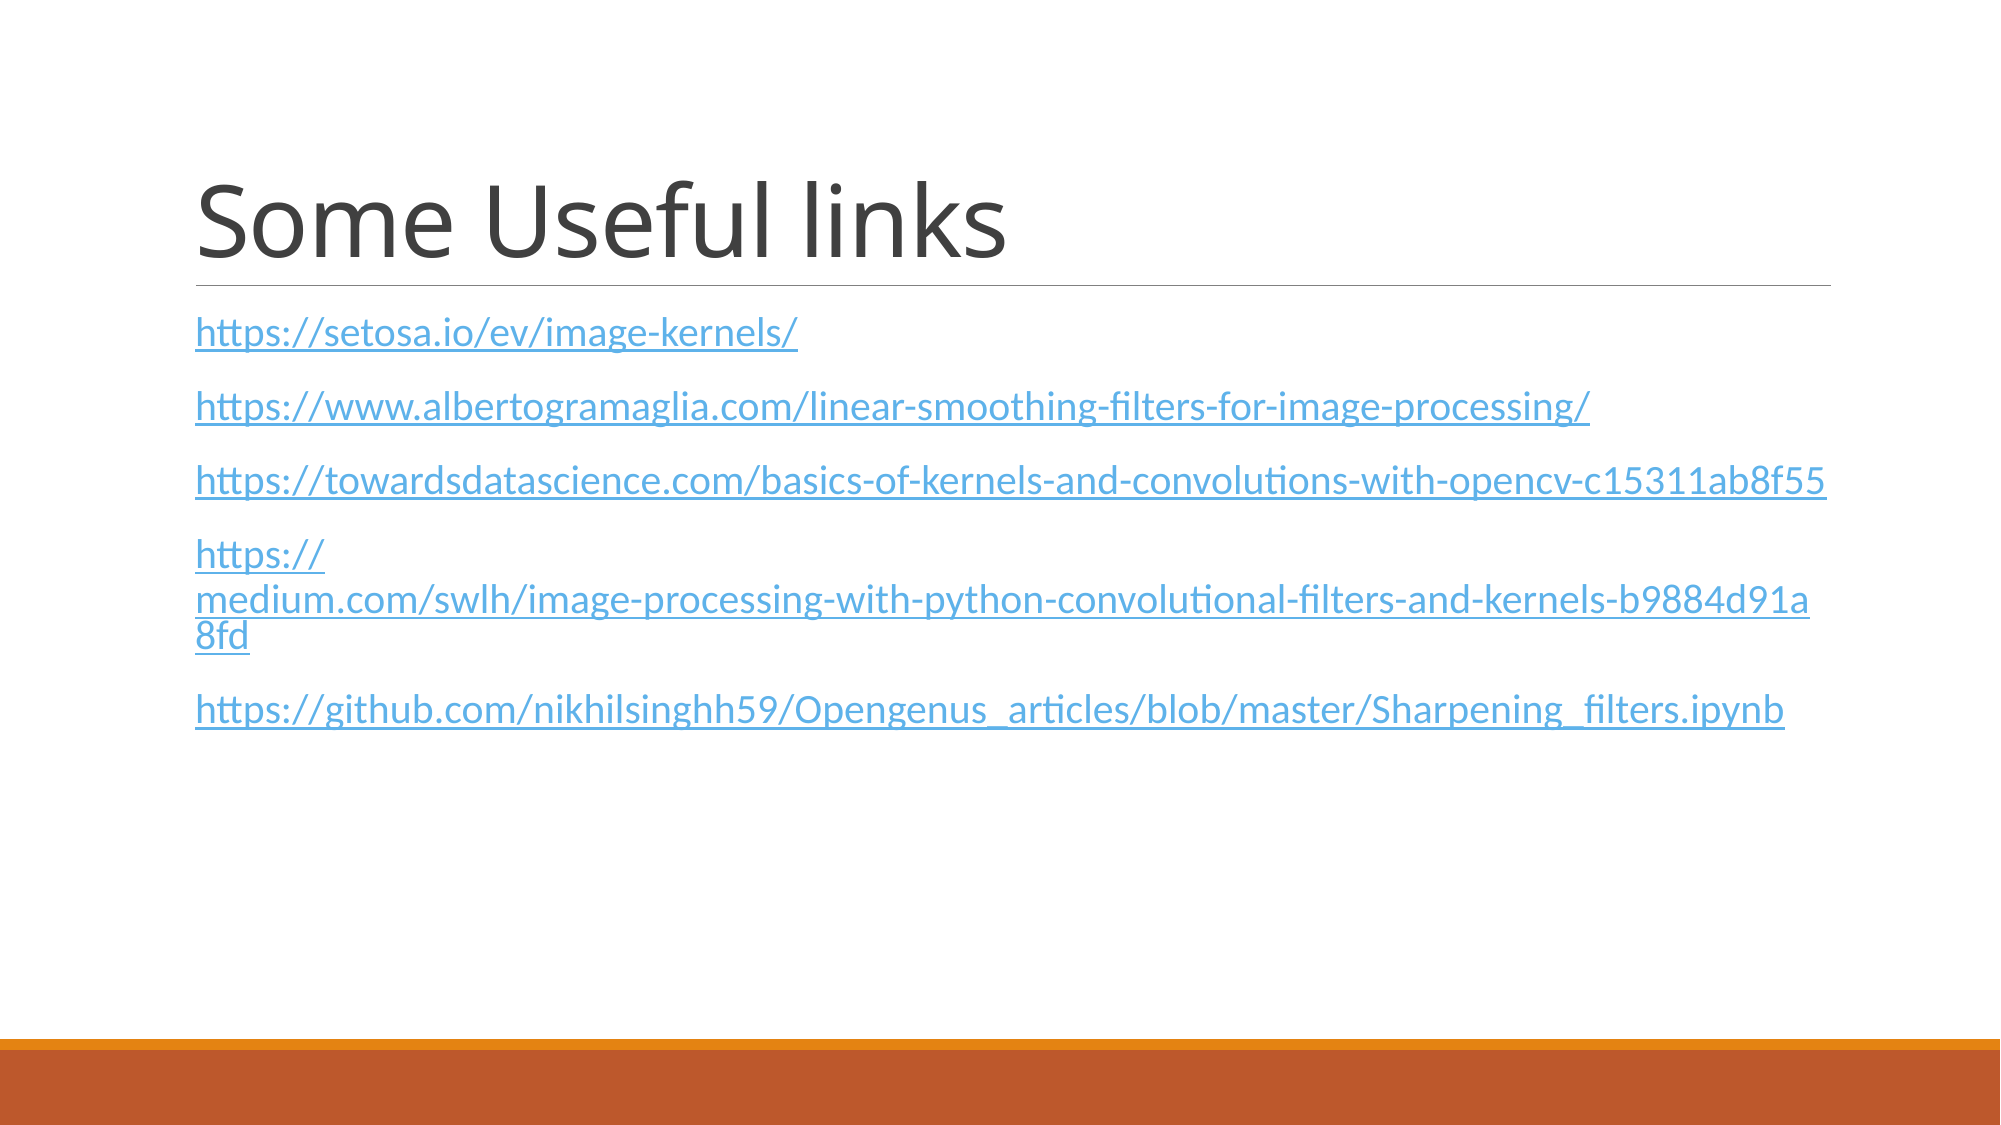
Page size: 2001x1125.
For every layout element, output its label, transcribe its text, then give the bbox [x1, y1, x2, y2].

list https://setosa.io/ev/image-kernels/ https://www.albertogramaglia.com/linear-smoothing-filters-for-image-processing/ https://towardsdatascience.com/basics-of-kernels-and-convolutions-with-opencv-c15311ab8f55 https://medium.com/swlh/image-processing-with-python-convolutional-filters-and-kernels-b9884d91a8fd https://github.com/nikhilsinghh59/Opengenus_articles/blob/master/Sharpening_filters.ipynb [180, 302, 1830, 963]
title Some Useful links [180, 47, 1830, 285]
